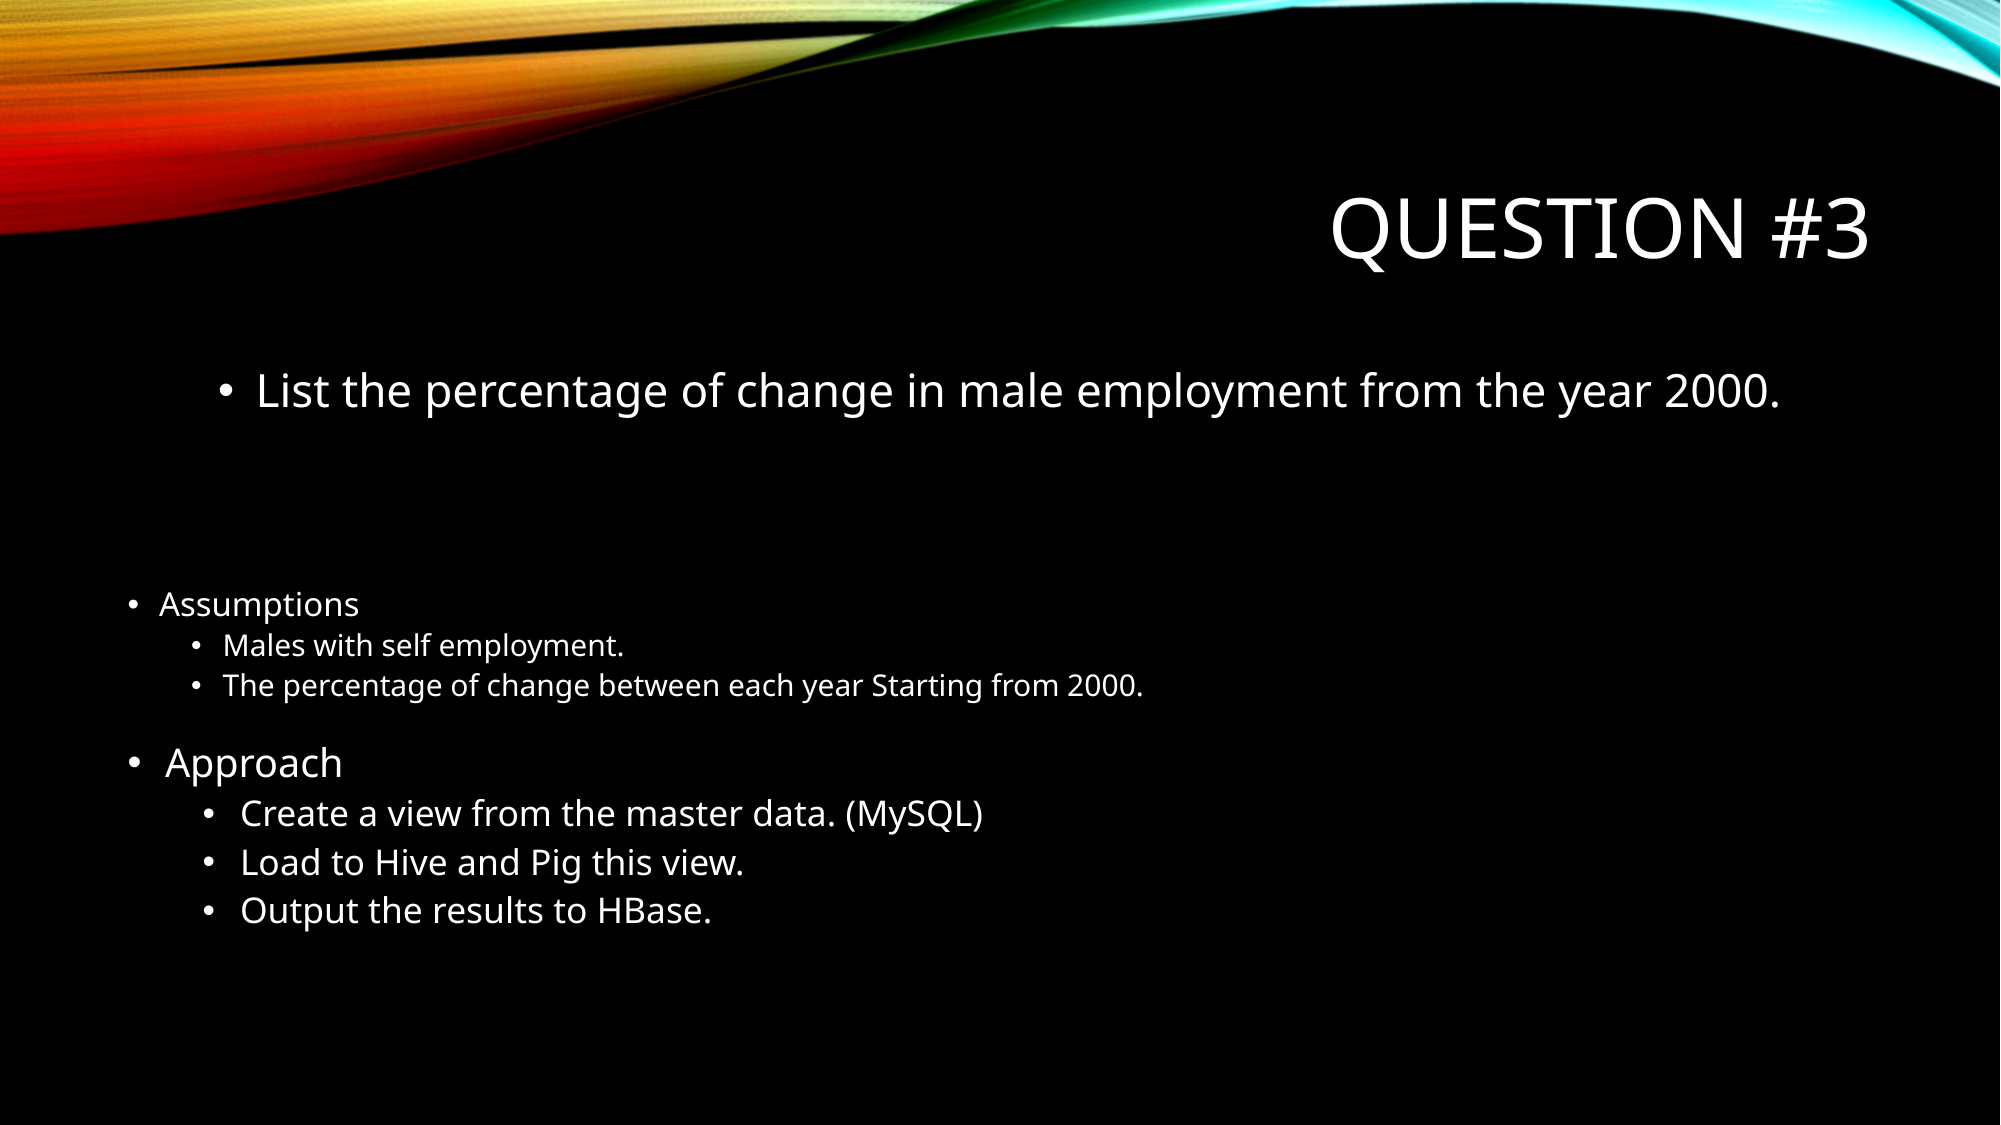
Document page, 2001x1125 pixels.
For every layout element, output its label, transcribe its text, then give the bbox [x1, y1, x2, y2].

picture [0, 0, 2000, 237]
list List the percentage of change in male employment from the year 2000. [112, 360, 1888, 491]
title Question #3 [474, 125, 1888, 338]
text_box Approach Create a view from the master data. (MySQL) Load to Hive and Pig this view. Output the results to HBase. [112, 735, 1888, 969]
text_box Assumptions Males with self employment. The percentage of change between each year Starting from 2000. [112, 580, 1888, 712]
